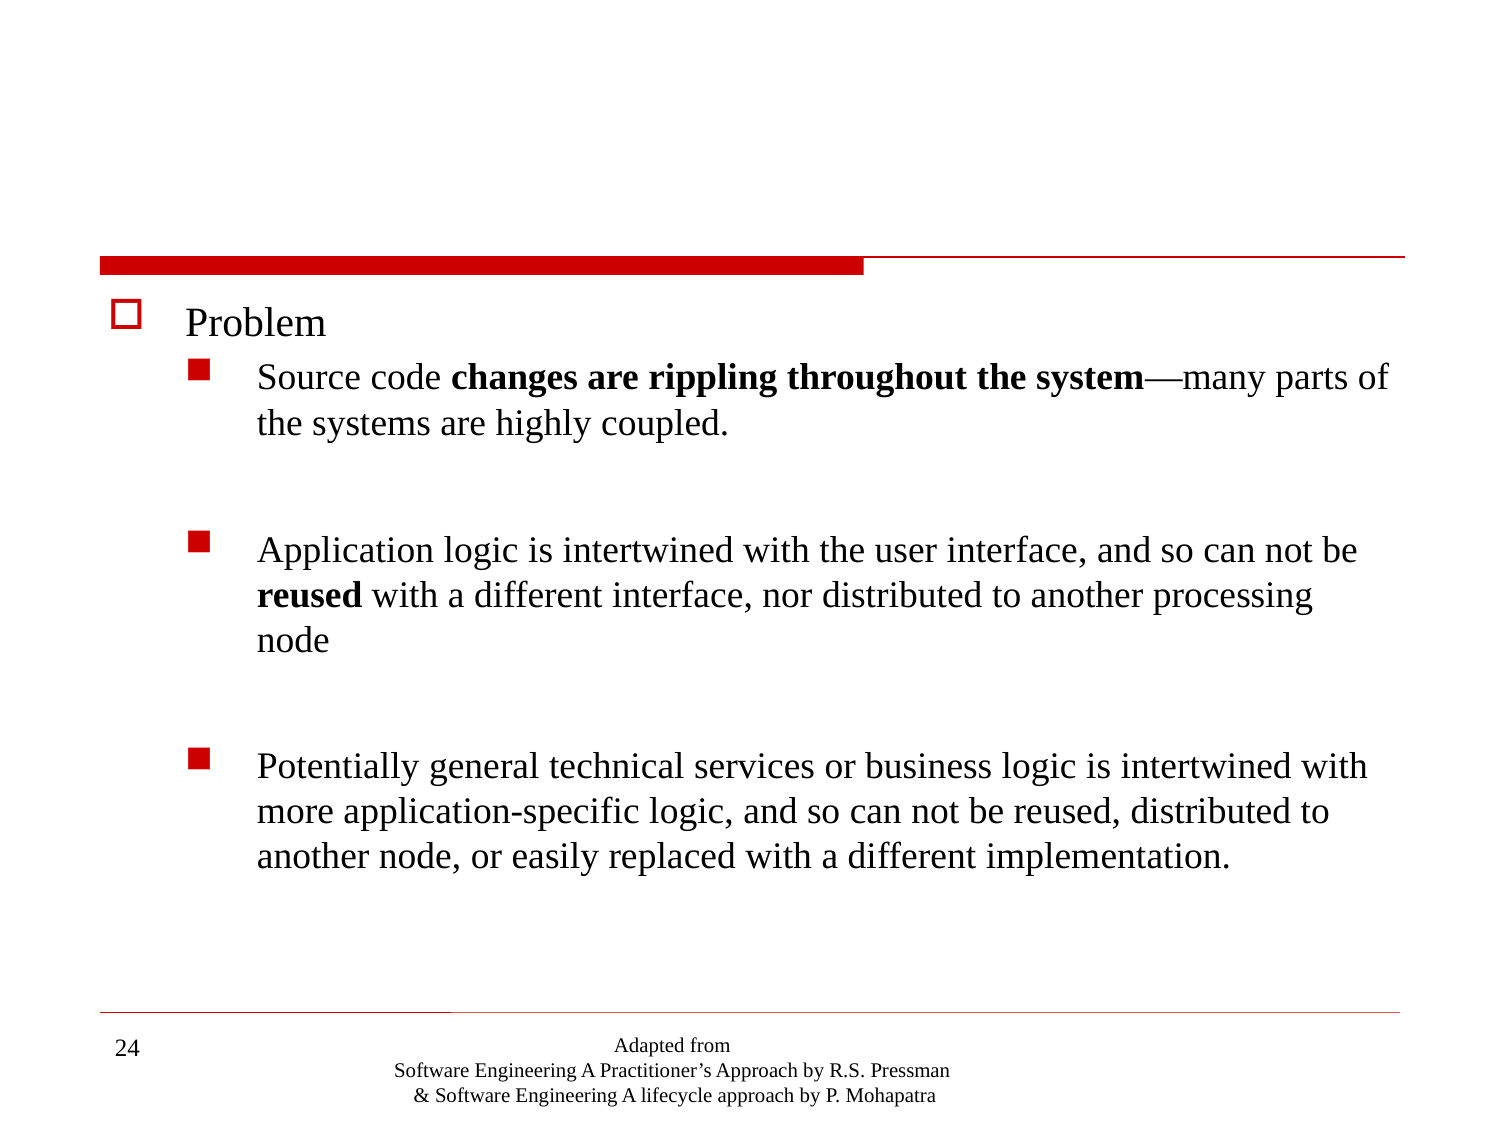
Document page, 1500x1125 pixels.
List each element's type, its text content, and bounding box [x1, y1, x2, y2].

list Problem Source code changes are rippling throughout the system—many parts of the systems are highly coupled. Application logic is intertwined with the user interface, and so can not be reused with a different interface, nor distributed to another processing node Potentially general technical services or business logic is intertwined with more application-specific logic, and so can not be reused, distributed to another node, or easily replaced with a different implementation. [92, 287, 1406, 988]
slide_number 24 [99, 1024, 425, 1103]
footer Adapted from Software Engineering A Practitioner’s Approach by R.S. Pressman & Software Engineering A lifecycle approach by P. Mohapatra [362, 1024, 988, 1088]
